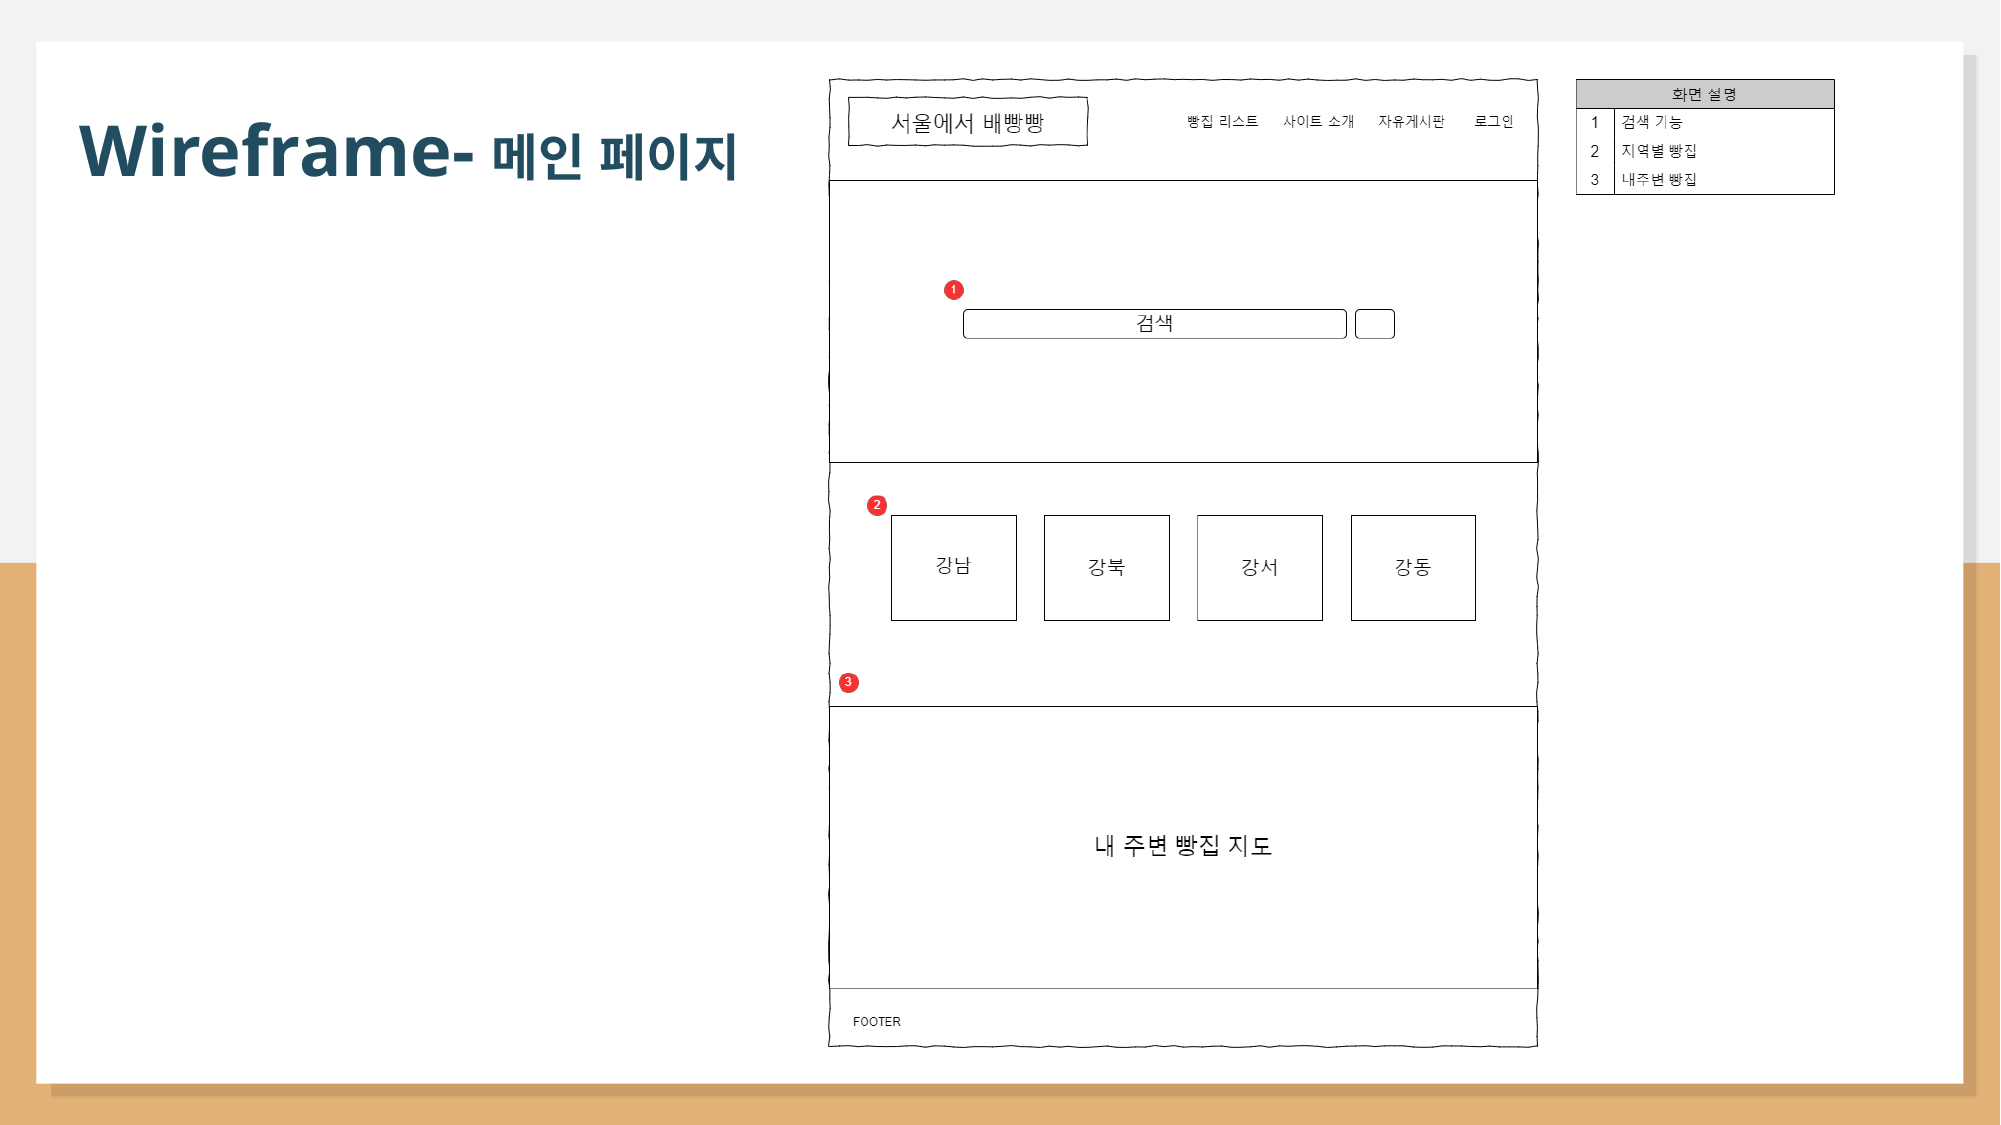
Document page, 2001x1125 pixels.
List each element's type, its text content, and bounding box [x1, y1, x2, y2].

text_box Wireframe-메인 페이지 [64, 83, 792, 224]
text_box [0, 563, 2000, 1125]
text_box 메인 [35, 40, 1964, 1085]
picture [819, 69, 1844, 1056]
text_box [0, 0, 2000, 563]
